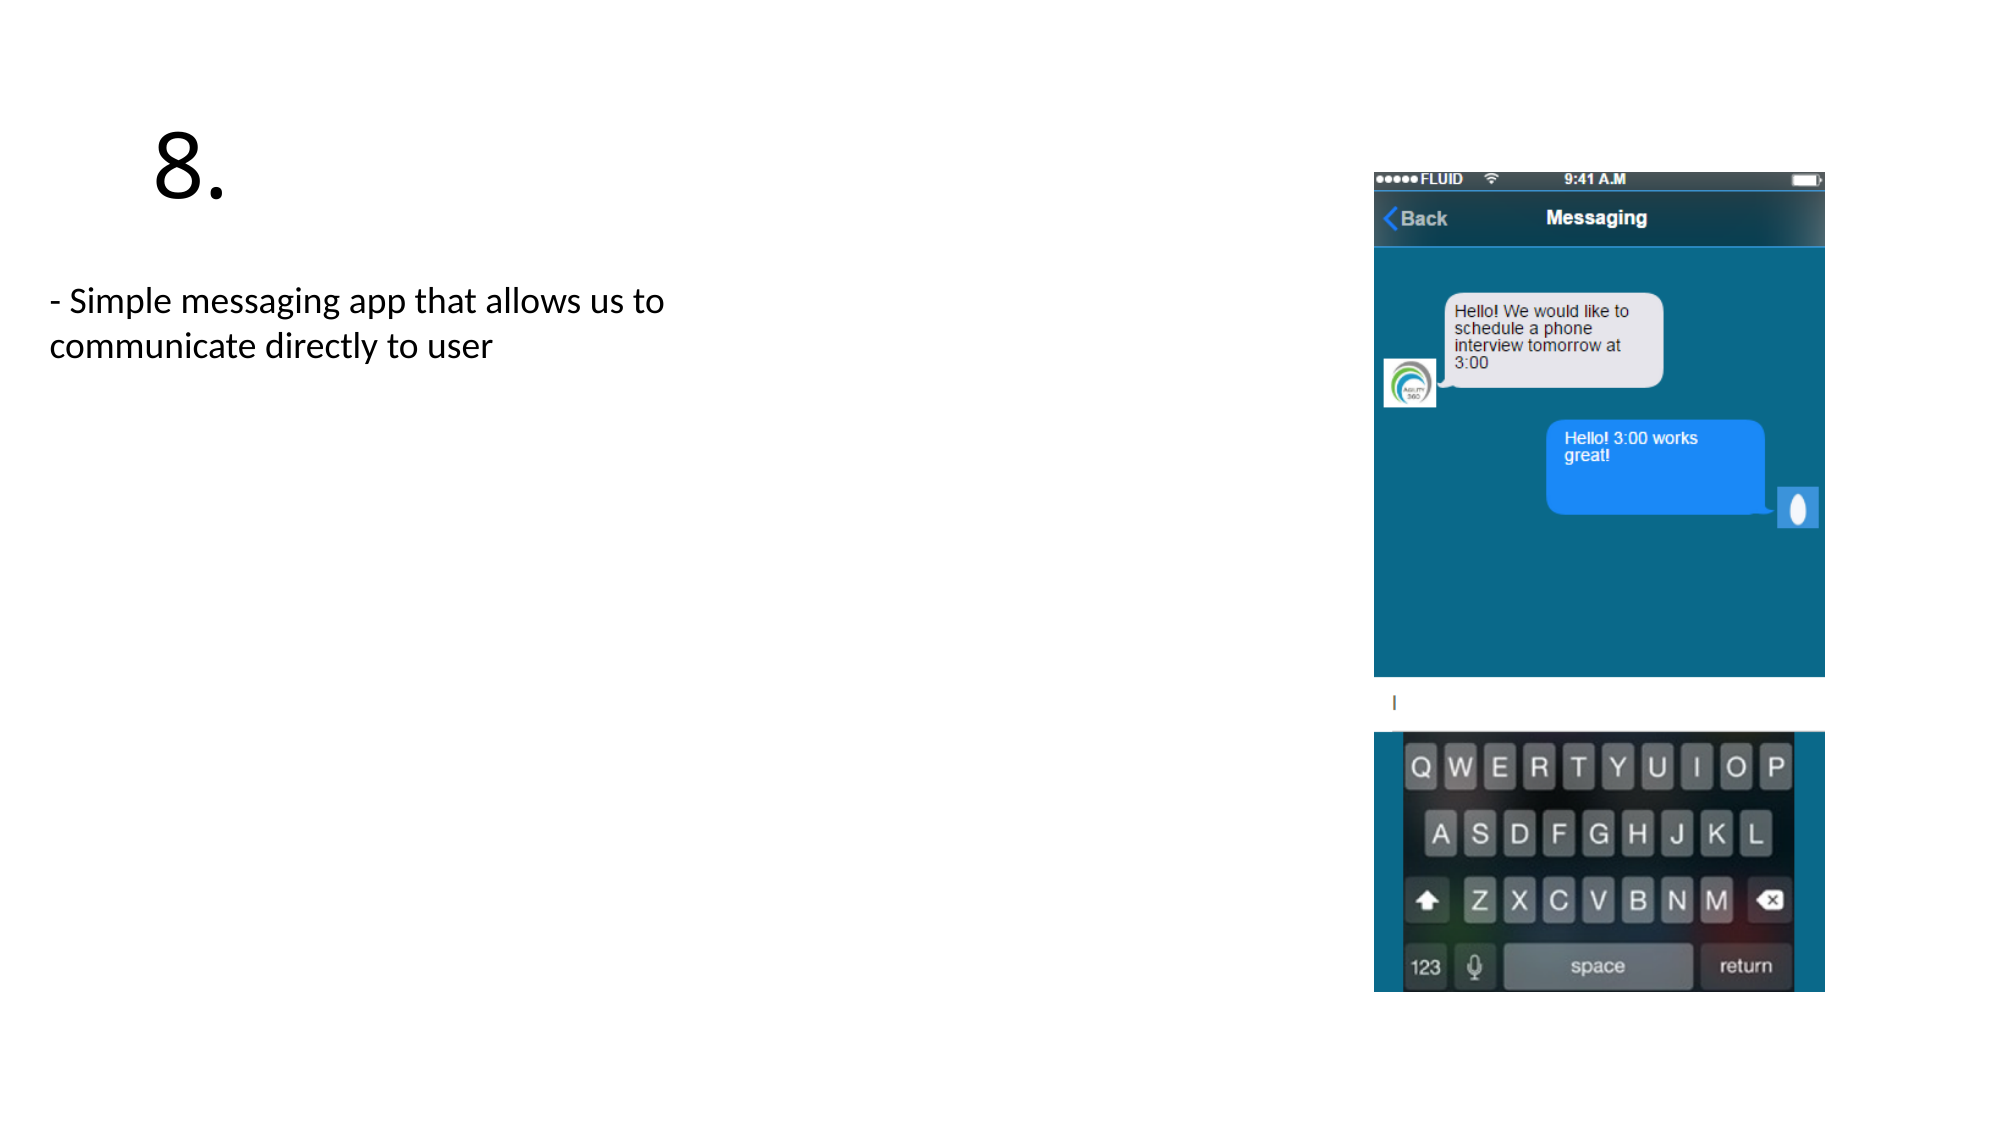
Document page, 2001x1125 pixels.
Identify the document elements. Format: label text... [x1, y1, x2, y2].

text_box - Simple messaging app that allows us to communicate directly to user [34, 269, 684, 419]
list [1374, 172, 1825, 992]
title 8. [137, 59, 1863, 278]
